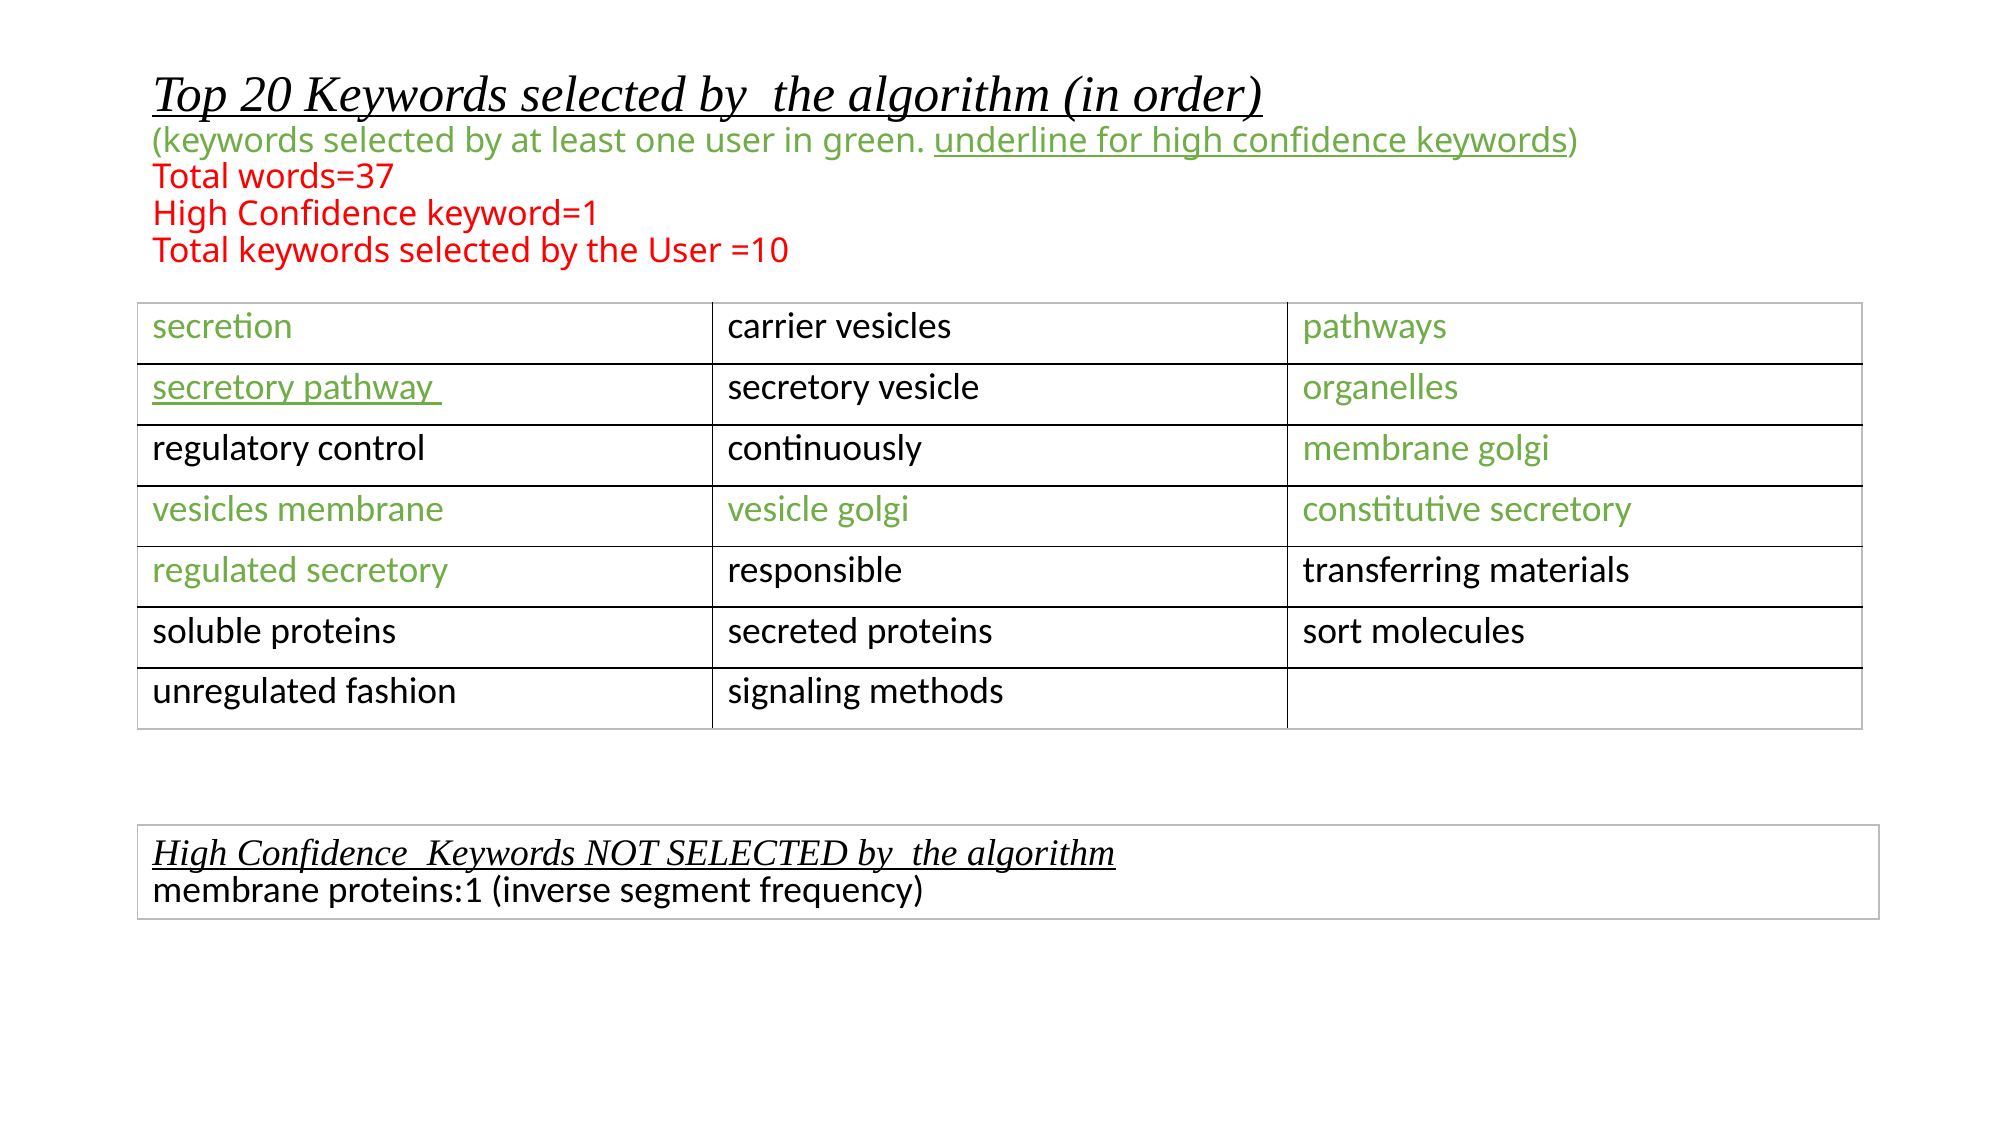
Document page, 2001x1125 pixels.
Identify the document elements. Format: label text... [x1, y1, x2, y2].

table_cell responsible [713, 547, 1287, 606]
table_cell constitutive secretory [1288, 487, 1861, 546]
table_header High Confidence Keywords NOT SELECTED by the algorithm membrane proteins:1 (inverse segment frequency) [138, 826, 1878, 918]
table_cell regulated secretory [138, 547, 712, 606]
table_cell membrane golgi [1288, 426, 1861, 485]
table_cell organelles [1288, 365, 1861, 424]
table_header pathways [1288, 304, 1861, 363]
table_cell regulatory control [138, 426, 712, 485]
table_cell unregulated fashion [138, 669, 712, 728]
table_header secretion [138, 304, 712, 363]
table_cell [1288, 669, 1861, 728]
table_cell continuously [713, 426, 1287, 485]
table_cell sort molecules [1288, 608, 1861, 667]
table_cell vesicles membrane [138, 487, 712, 546]
table_cell secretory vesicle [713, 365, 1287, 424]
table_cell signaling methods [713, 669, 1287, 728]
table_cell transferring materials [1288, 547, 1861, 606]
table_cell secreted proteins [713, 608, 1287, 667]
table_header carrier vesicles [713, 304, 1287, 363]
title Top 20 Keywords selected by the algorithm (in order) (keywords selected by at least one user in green. underline for high confidence keywords) Total words=37 High Confidence keyword=1 Total keywords selected by the User =10 [137, 59, 1863, 278]
table_cell soluble proteins [138, 608, 712, 667]
table_cell secretory pathway [138, 365, 712, 424]
table_cell vesicle golgi [713, 487, 1287, 546]
